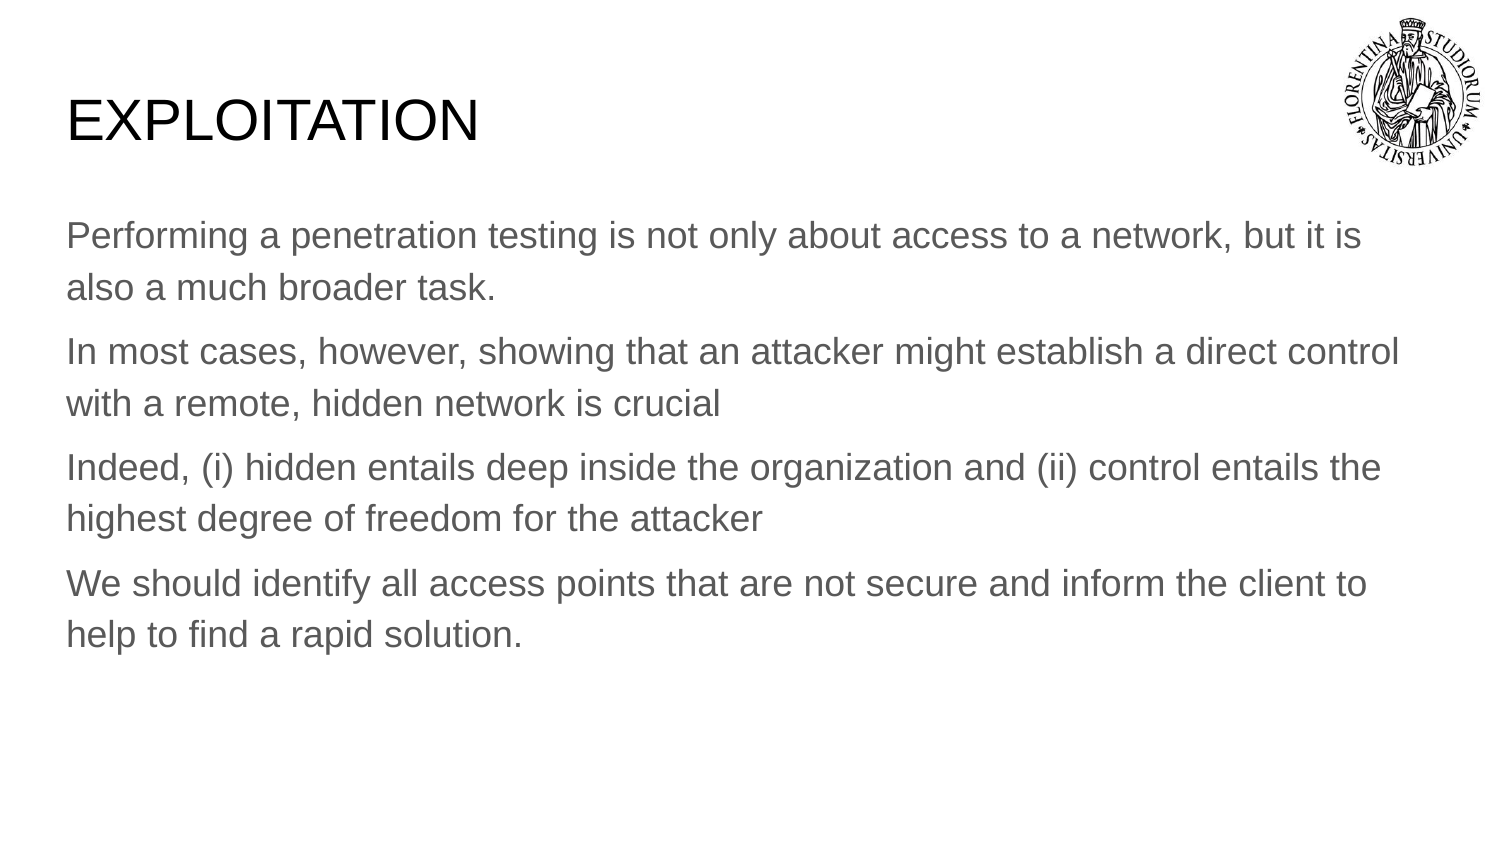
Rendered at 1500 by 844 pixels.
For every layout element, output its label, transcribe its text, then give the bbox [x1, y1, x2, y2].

title EXPLOITATION [51, 72, 1333, 167]
list Performing a penetration testing is not only about access to a network, but it is also a much broader task. In most cases, however, showing that an attacker might establish a direct control with a remote, hidden network is crucial Indeed, (i) hidden entails deep inside the organization and (ii) control entails the highest degree of freedom for the attacker We should identify all access points that are not secure and inform the client to help to find a rapid solution. [51, 189, 1449, 750]
picture [1338, 11, 1485, 169]
